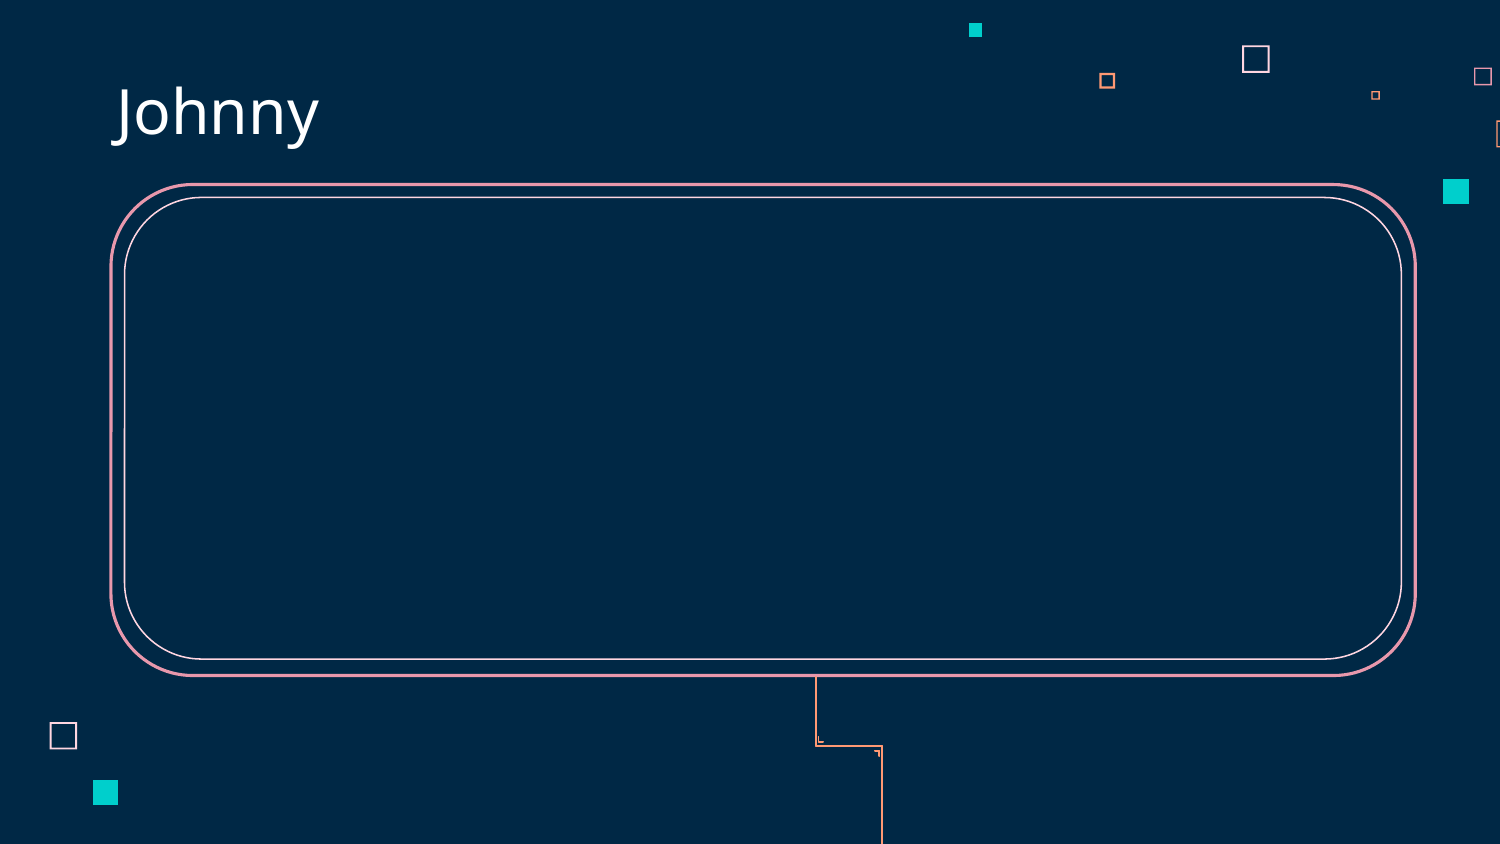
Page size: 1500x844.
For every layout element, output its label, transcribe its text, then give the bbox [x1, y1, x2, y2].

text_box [808, 677, 963, 844]
title Johnny [101, 67, 878, 163]
text_box [110, 184, 1416, 676]
text_box [124, 197, 1402, 660]
